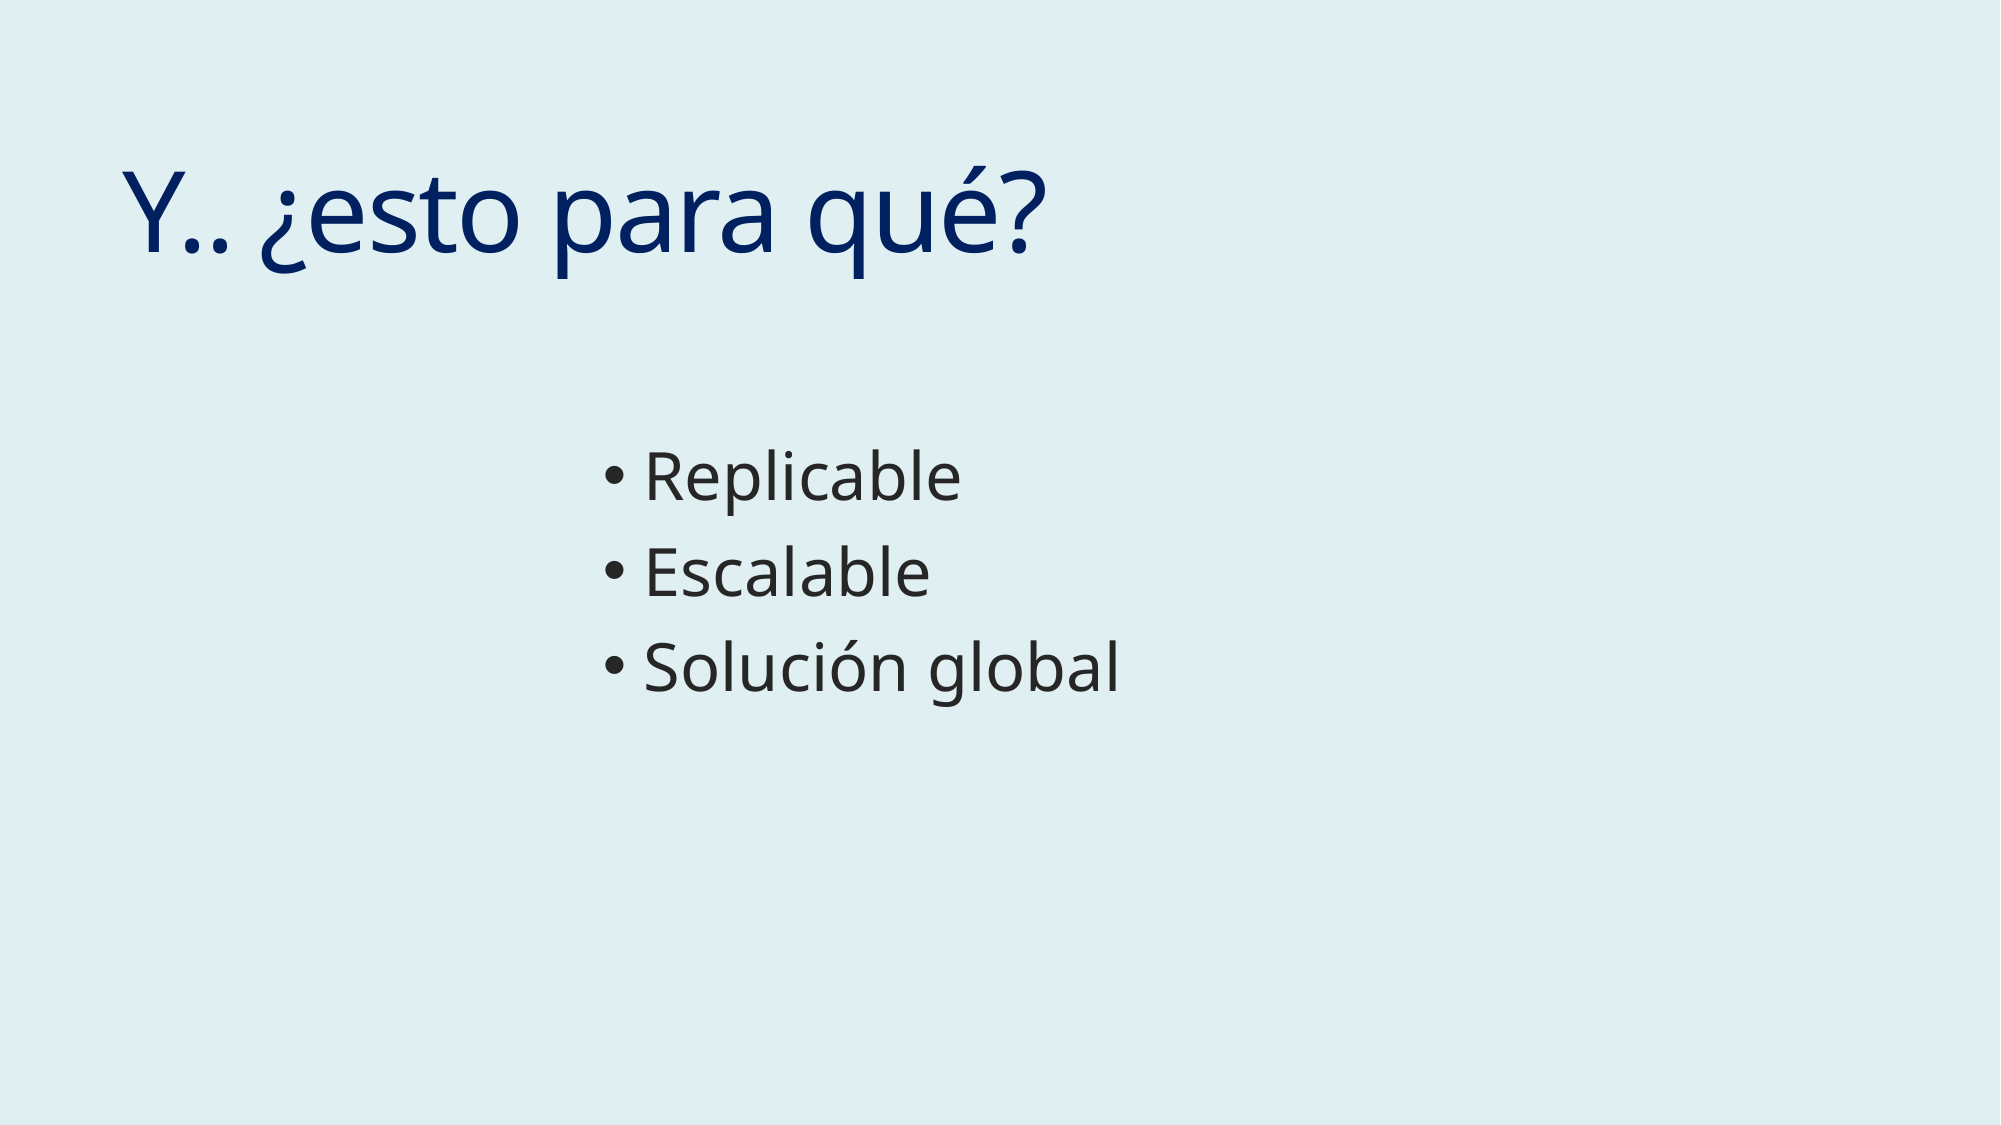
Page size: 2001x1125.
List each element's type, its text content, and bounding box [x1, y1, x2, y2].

title Y.. ¿esto para qué? [107, 82, 1875, 354]
list Replicable Escalable Solución global [588, 438, 1370, 817]
